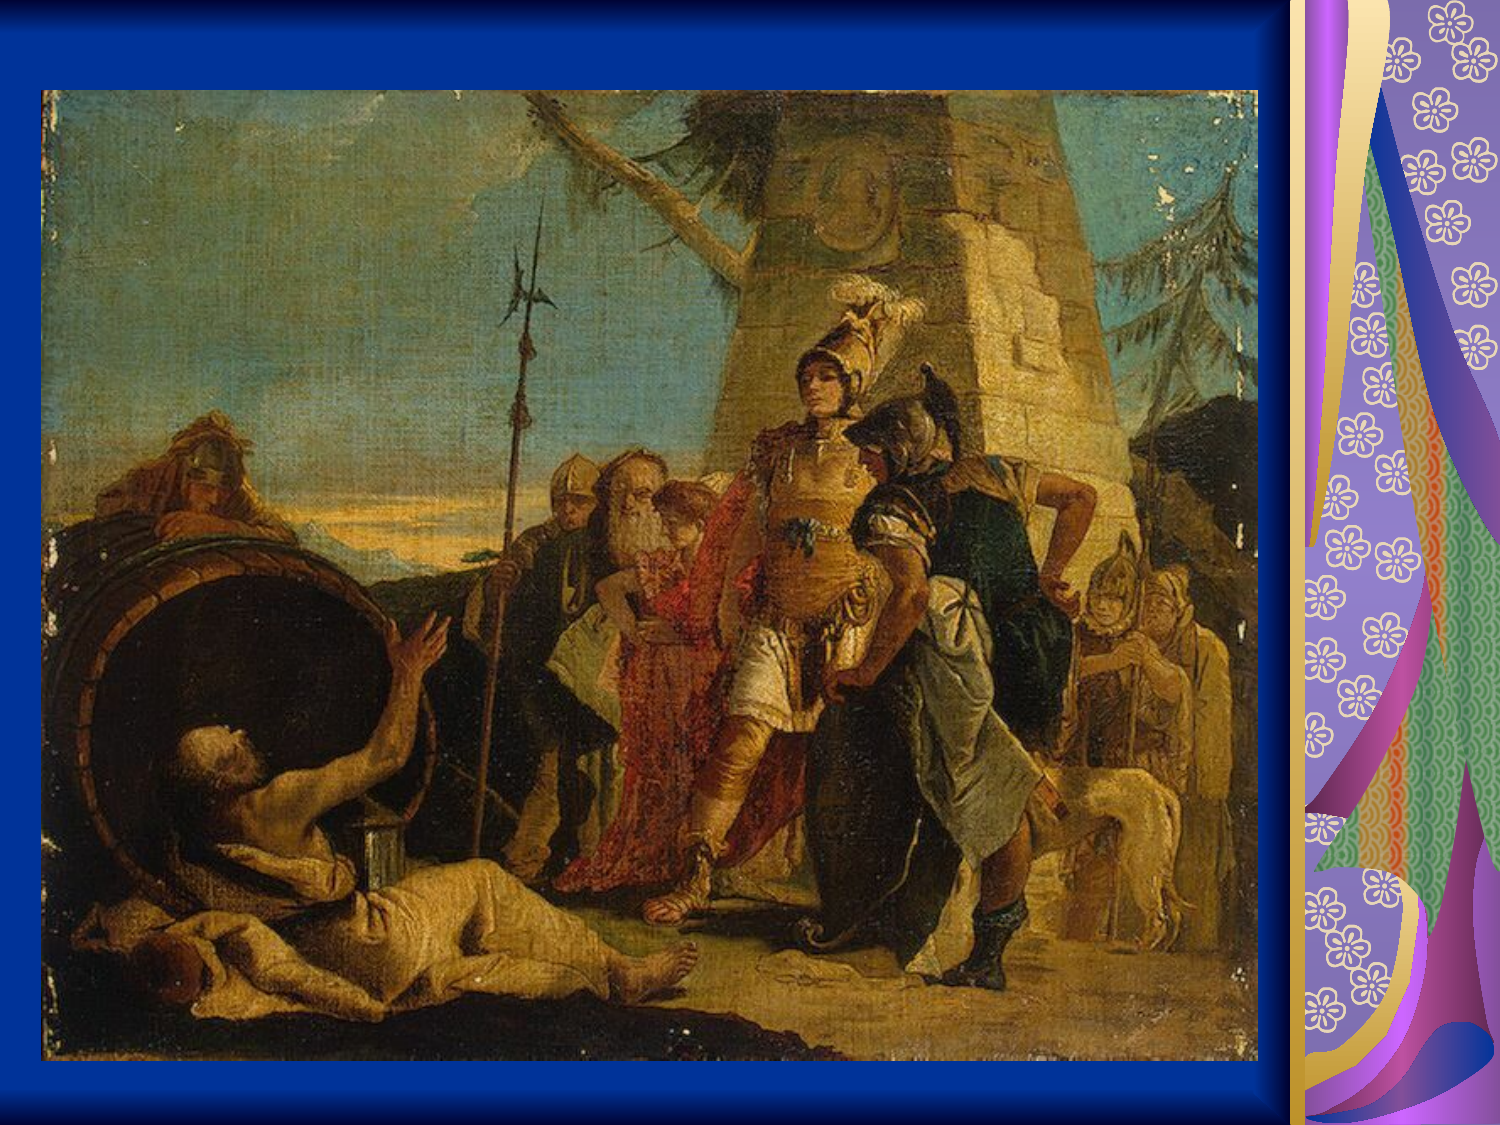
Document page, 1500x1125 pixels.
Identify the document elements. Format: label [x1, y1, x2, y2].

picture [1314, 144, 1500, 936]
picture [40, 89, 1258, 1061]
